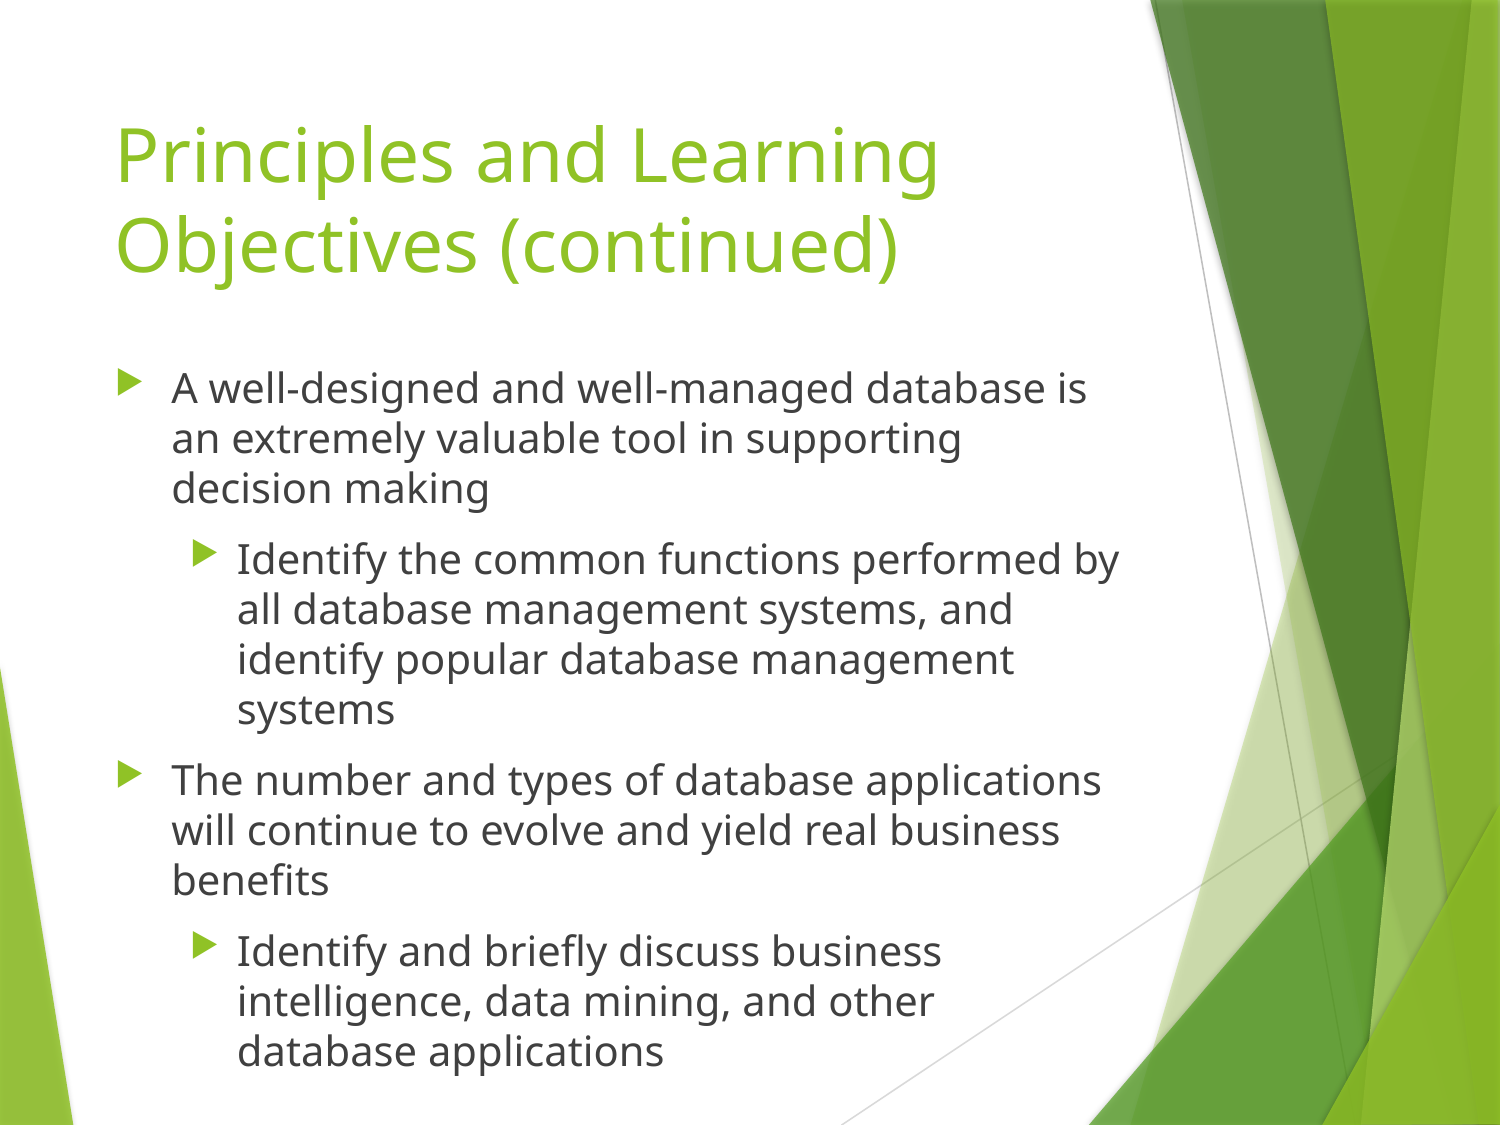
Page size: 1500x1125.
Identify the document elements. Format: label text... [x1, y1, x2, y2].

footer [99, 991, 859, 1051]
list A well-designed and well-managed database is an extremely valuable tool in supporting decision making Identify the common functions performed by all database management systems, and identify popular database management systems The number and types of database applications will continue to evolve and yield real business benefits Identify and briefly discuss business intelligence, data mining, and other database applications [99, 354, 1142, 992]
title Principles and Learning Objectives (continued) [99, 99, 1142, 317]
